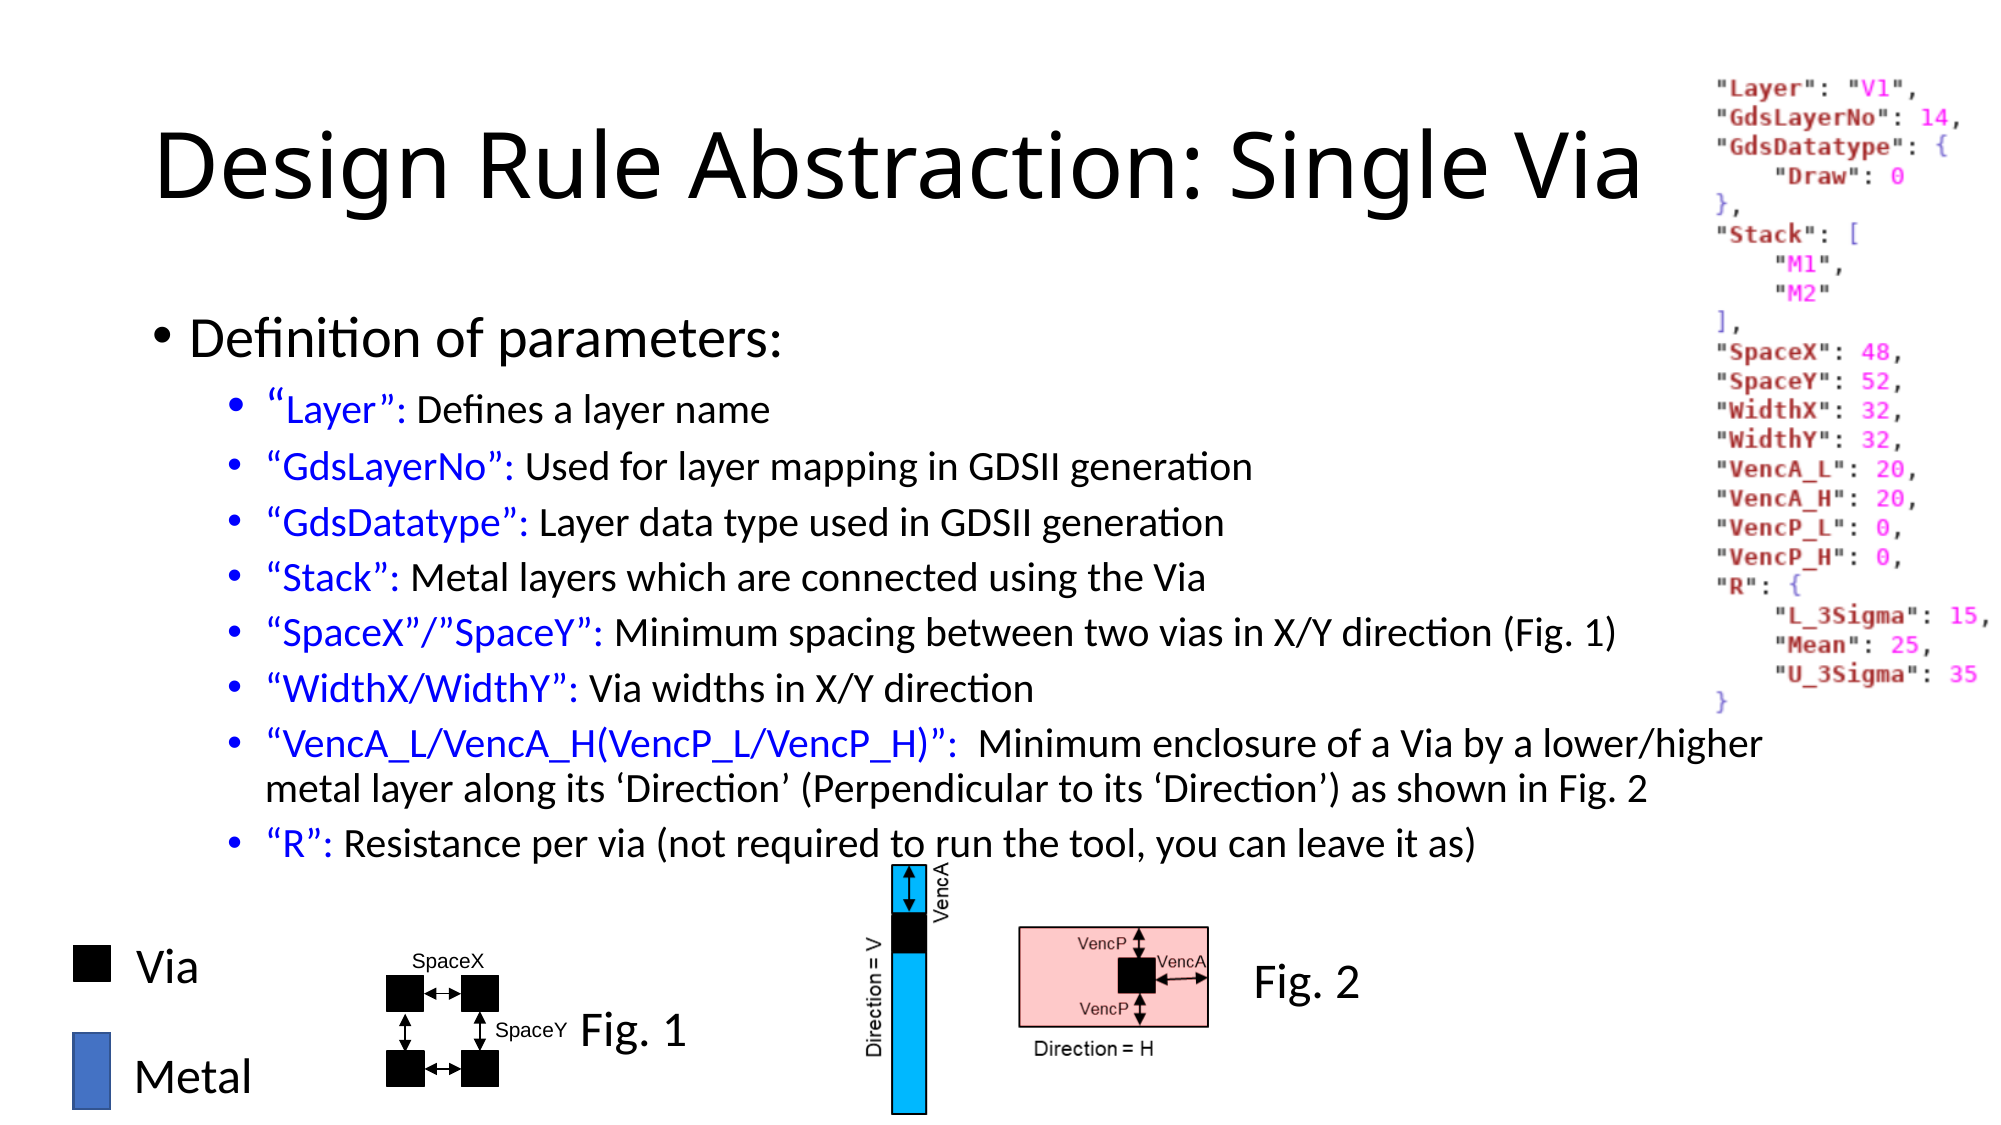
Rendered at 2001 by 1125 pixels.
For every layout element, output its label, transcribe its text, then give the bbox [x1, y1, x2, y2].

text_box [73, 1033, 269, 1113]
list Definition of parameters: “Layer”: Defines a layer name “GdsLayerNo”: Used for layer mapping in GDSII generation “GdsDatatype”: Layer data type used in GDSII generation “Stack”: Metal layers which are connected using the Via “SpaceX”/”SpaceY”: Minimum spacing between two vias in X/Y direction (Fig. 1) “WidthX/WidthY”: Via widths in X/Y direction “VencA_L/VencA_H(VencP_L/VencP_H)”: Minimum enclosure of a Via by a lower/higher metal layer along its ‘Direction’ (Perpendicular to its ‘Direction’) as shown in Fig. 2 “R”: Resistance per via (not required to run the tool, you can leave it as) [137, 299, 1863, 1014]
title Design Rule Abstraction: Single Via [137, 59, 1683, 278]
text_box Fig. 2 [1238, 941, 1376, 1017]
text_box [73, 925, 216, 1002]
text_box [386, 940, 583, 1087]
picture [853, 846, 1222, 1115]
text_box Fig. 1 [583, 988, 703, 1065]
picture [1683, 43, 2000, 719]
